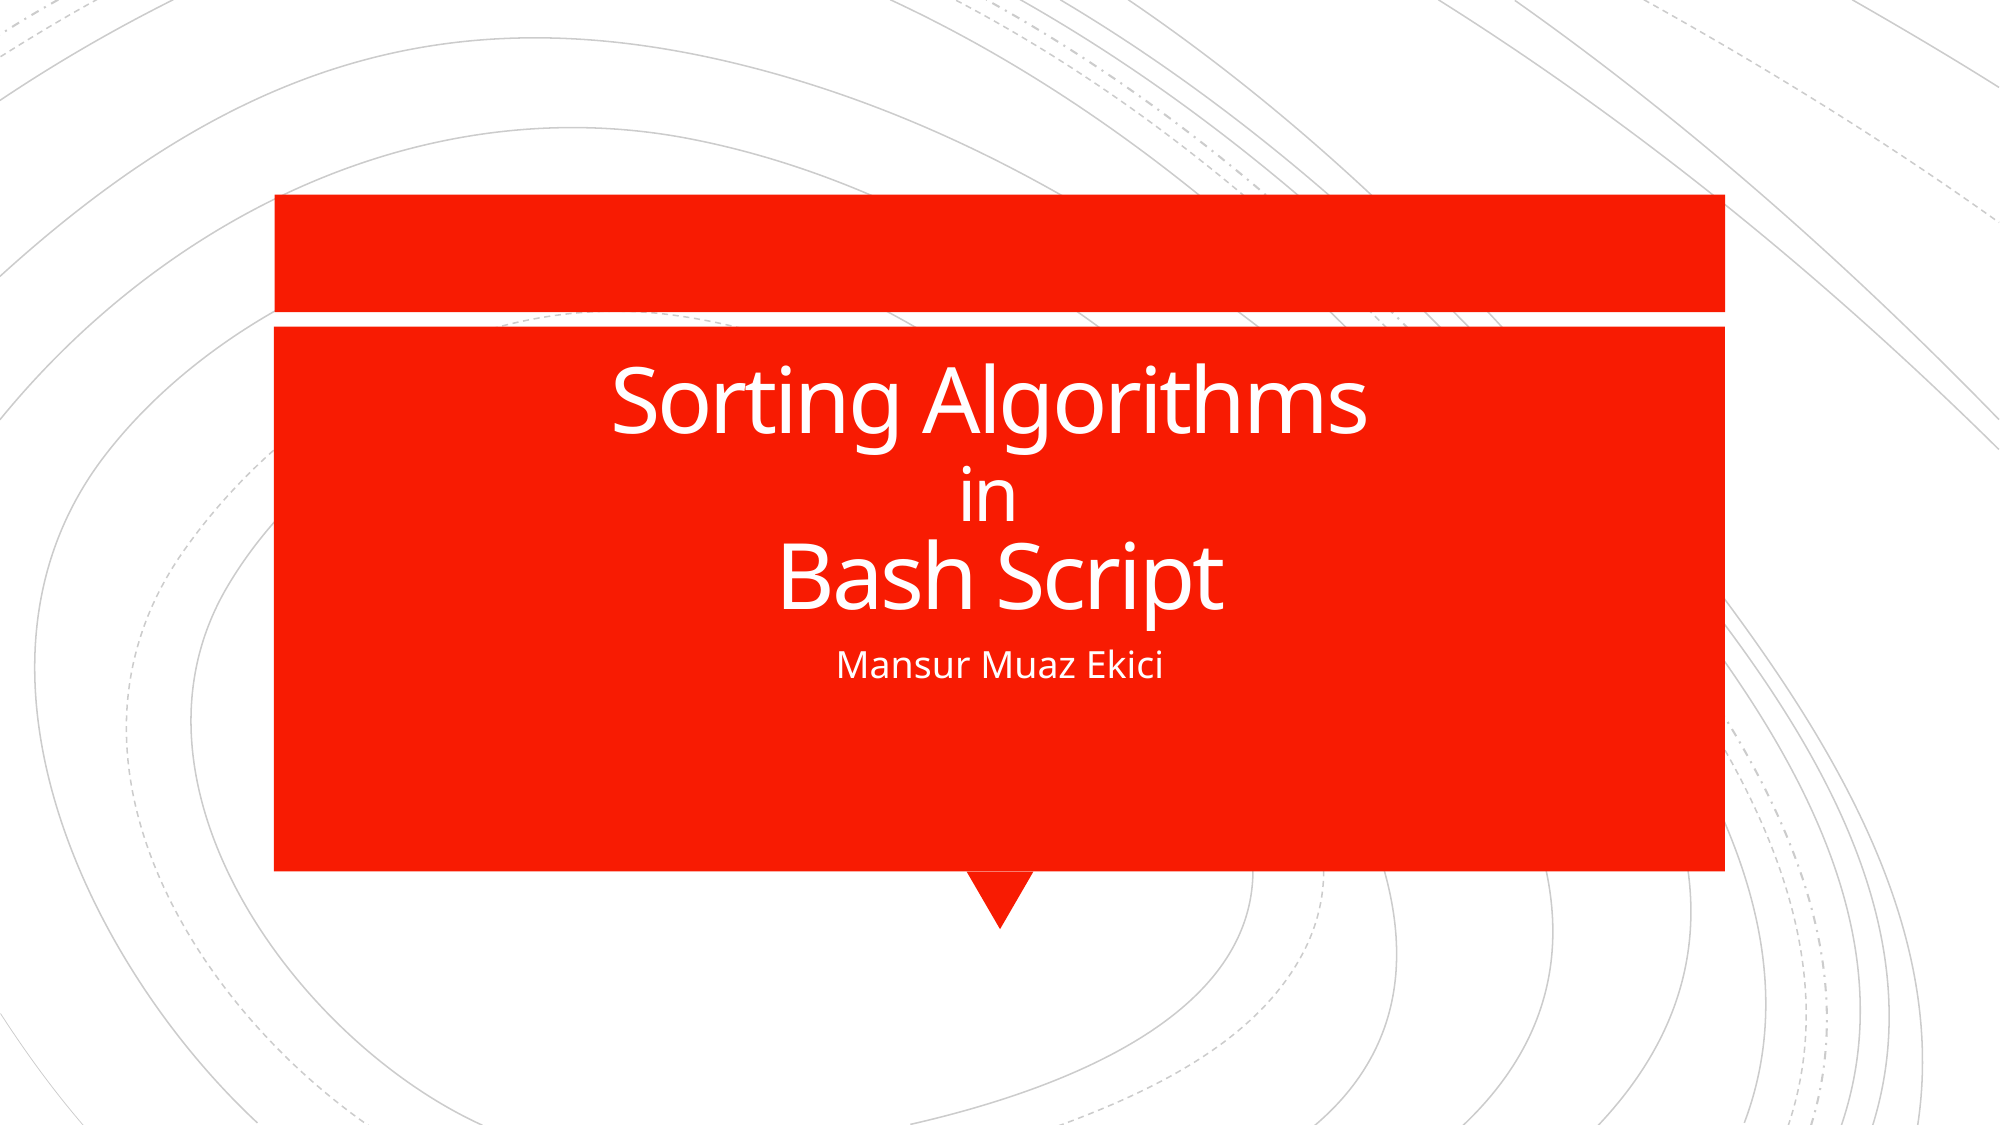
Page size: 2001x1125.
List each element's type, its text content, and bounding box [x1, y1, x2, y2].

subtitle Mansur Muaz Ekici [288, 640, 1712, 858]
title Sorting Algorithms in Bash Script [288, 340, 1713, 628]
